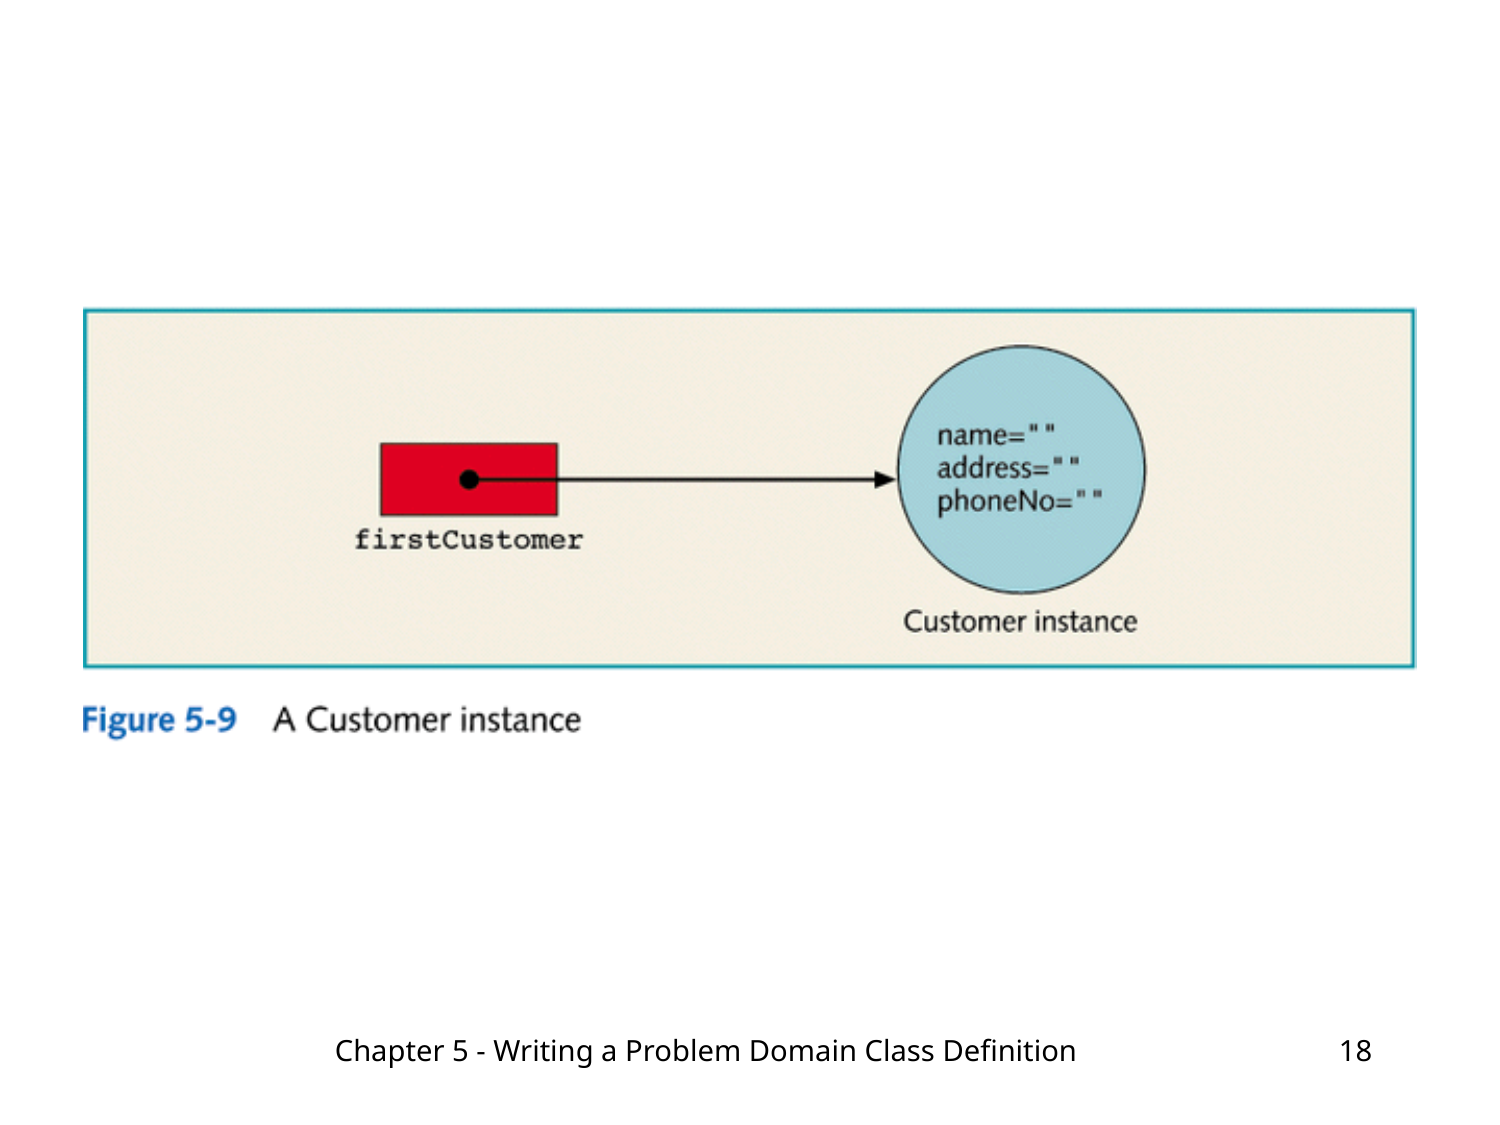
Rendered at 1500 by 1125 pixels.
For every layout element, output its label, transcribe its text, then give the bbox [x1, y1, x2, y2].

slide_number 18 [1299, 1025, 1388, 1100]
footer Chapter 5 - Writing a Problem Domain Class Definition [112, 1025, 1299, 1100]
picture [83, 24, 1417, 1025]
